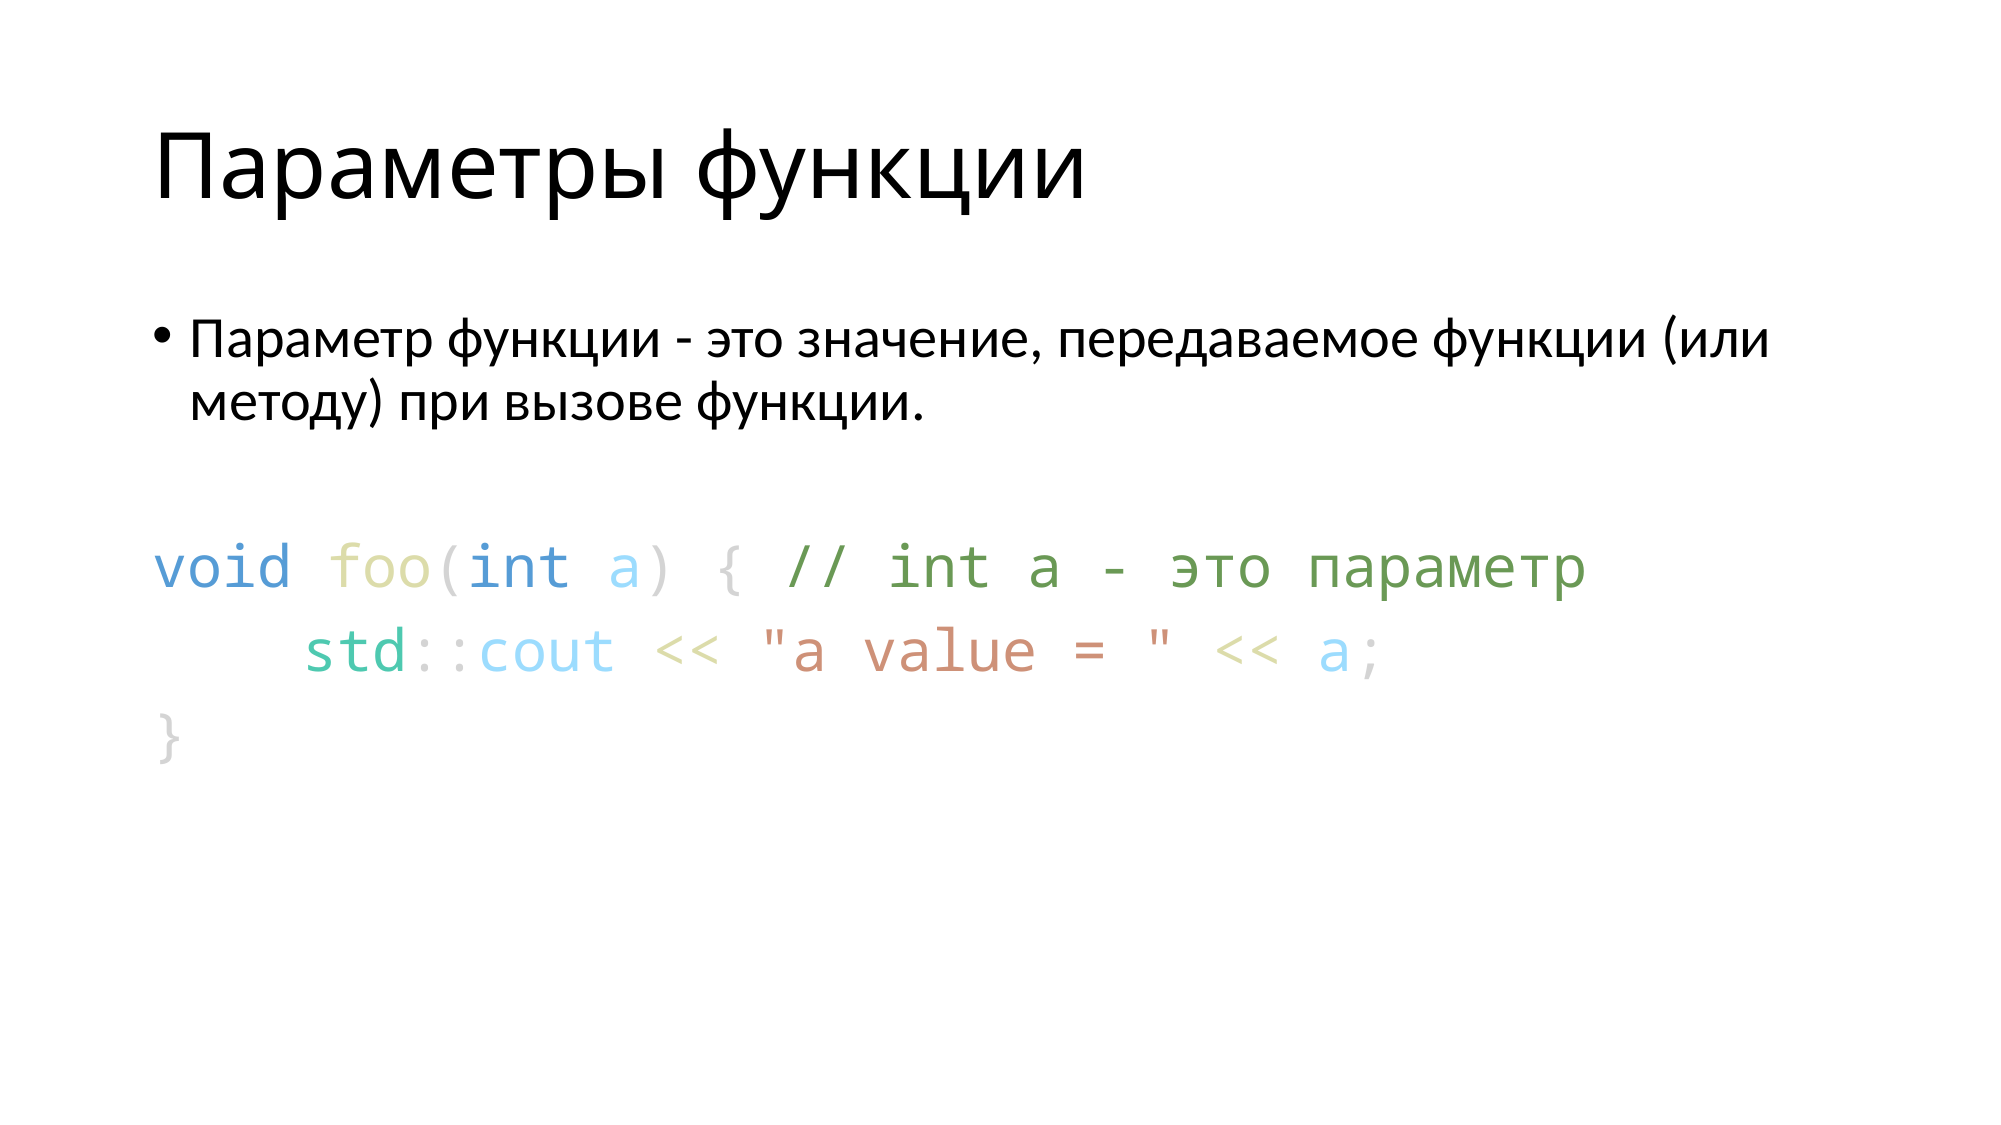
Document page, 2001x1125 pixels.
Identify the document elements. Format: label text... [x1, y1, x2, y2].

title Параметры функции [137, 59, 1863, 278]
list Параметр функции - это значение, передаваемое функции (или методу) при вызове функции. void foo(int a) { // int a - это параметр std::cout << "a value = " << a; } [137, 299, 1863, 1014]
